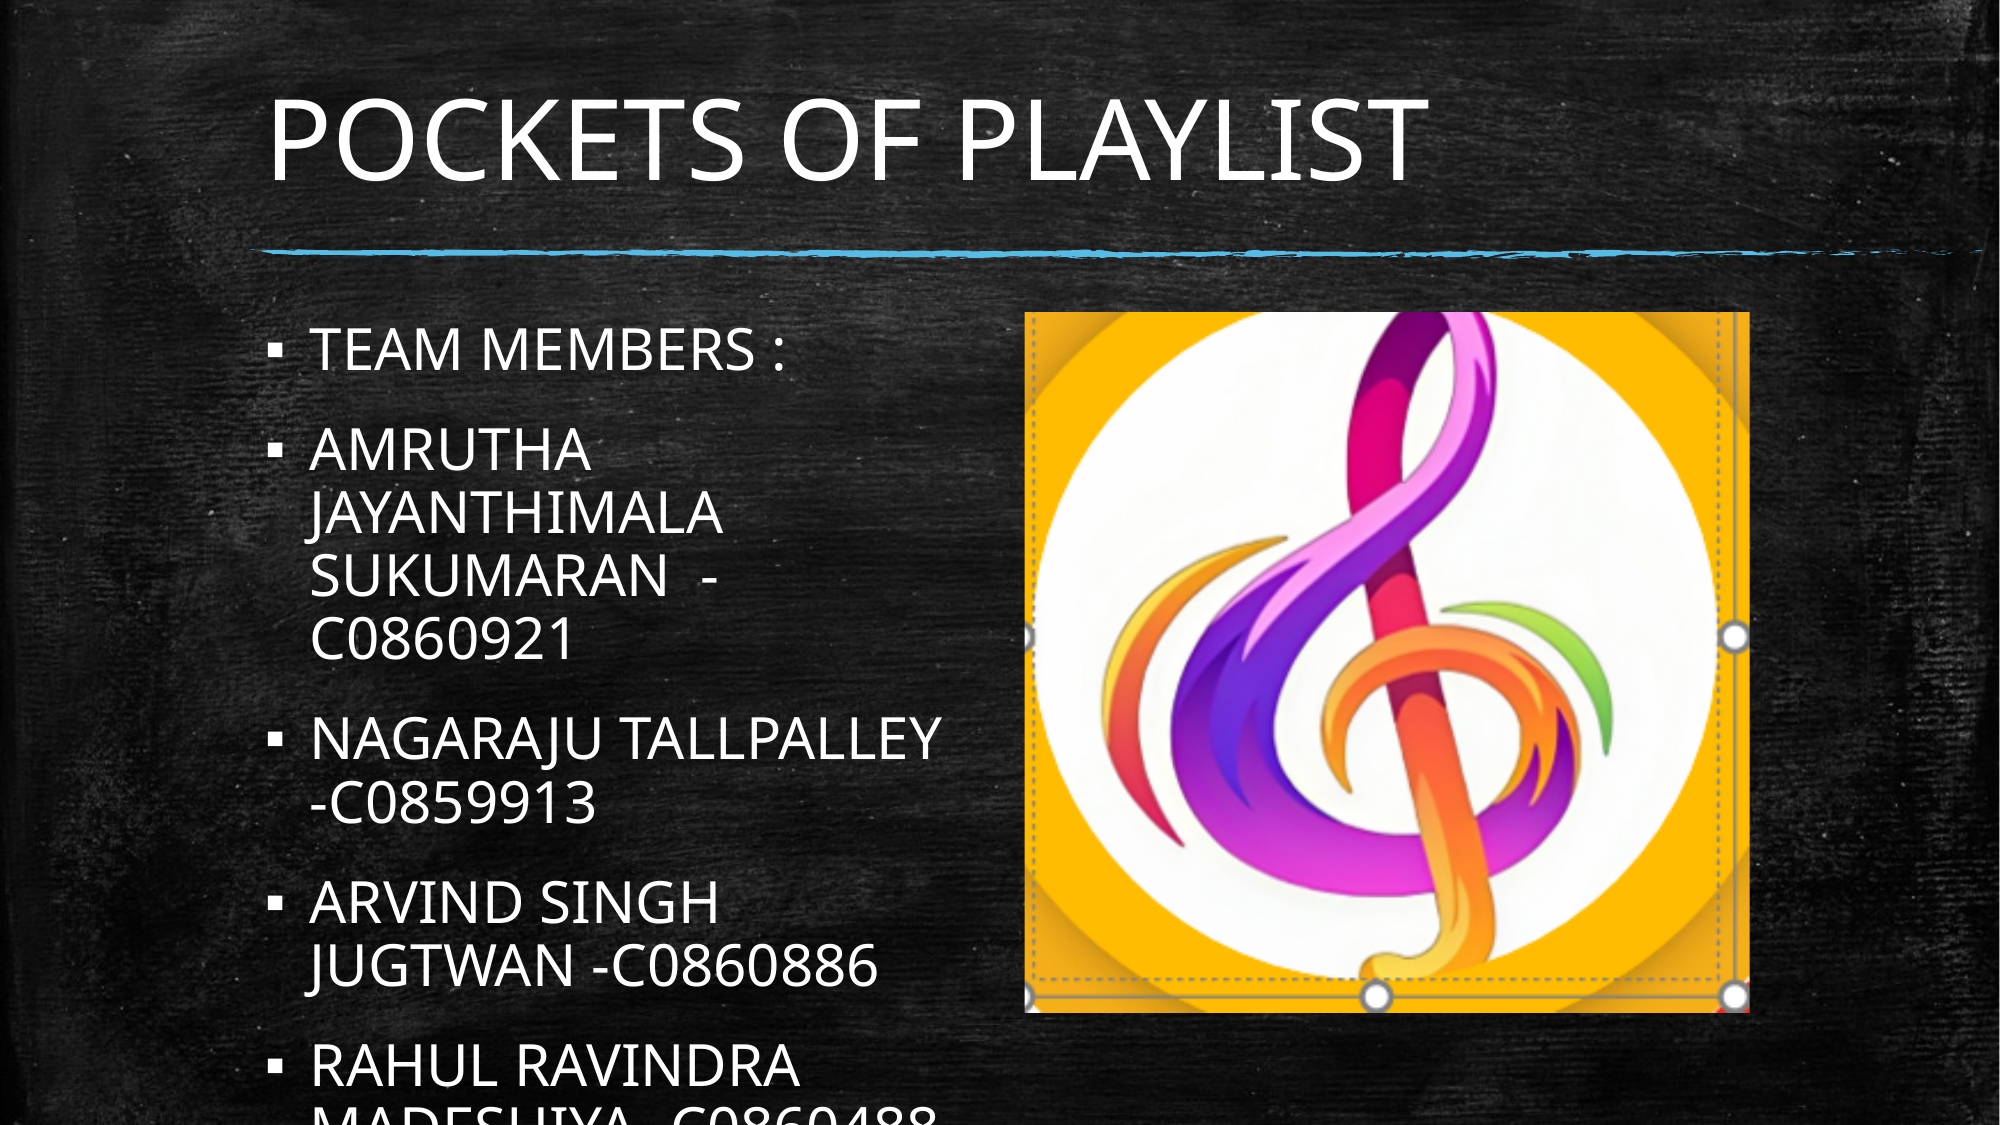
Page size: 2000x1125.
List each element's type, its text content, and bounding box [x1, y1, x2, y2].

picture [1024, 312, 1750, 1013]
list TEAM MEMBERS : AMRUTHA JAYANTHIMALA SUKUMARAN - C0860921 NAGARAJU TALLPALLEY -C0859913 ARVIND SINGH JUGTWAN -C0860886 RAHUL RAVINDRA MADESHIYA -C0860488 [249, 312, 975, 1013]
title POCKETS OF PLAYLIST [249, 45, 1750, 213]
